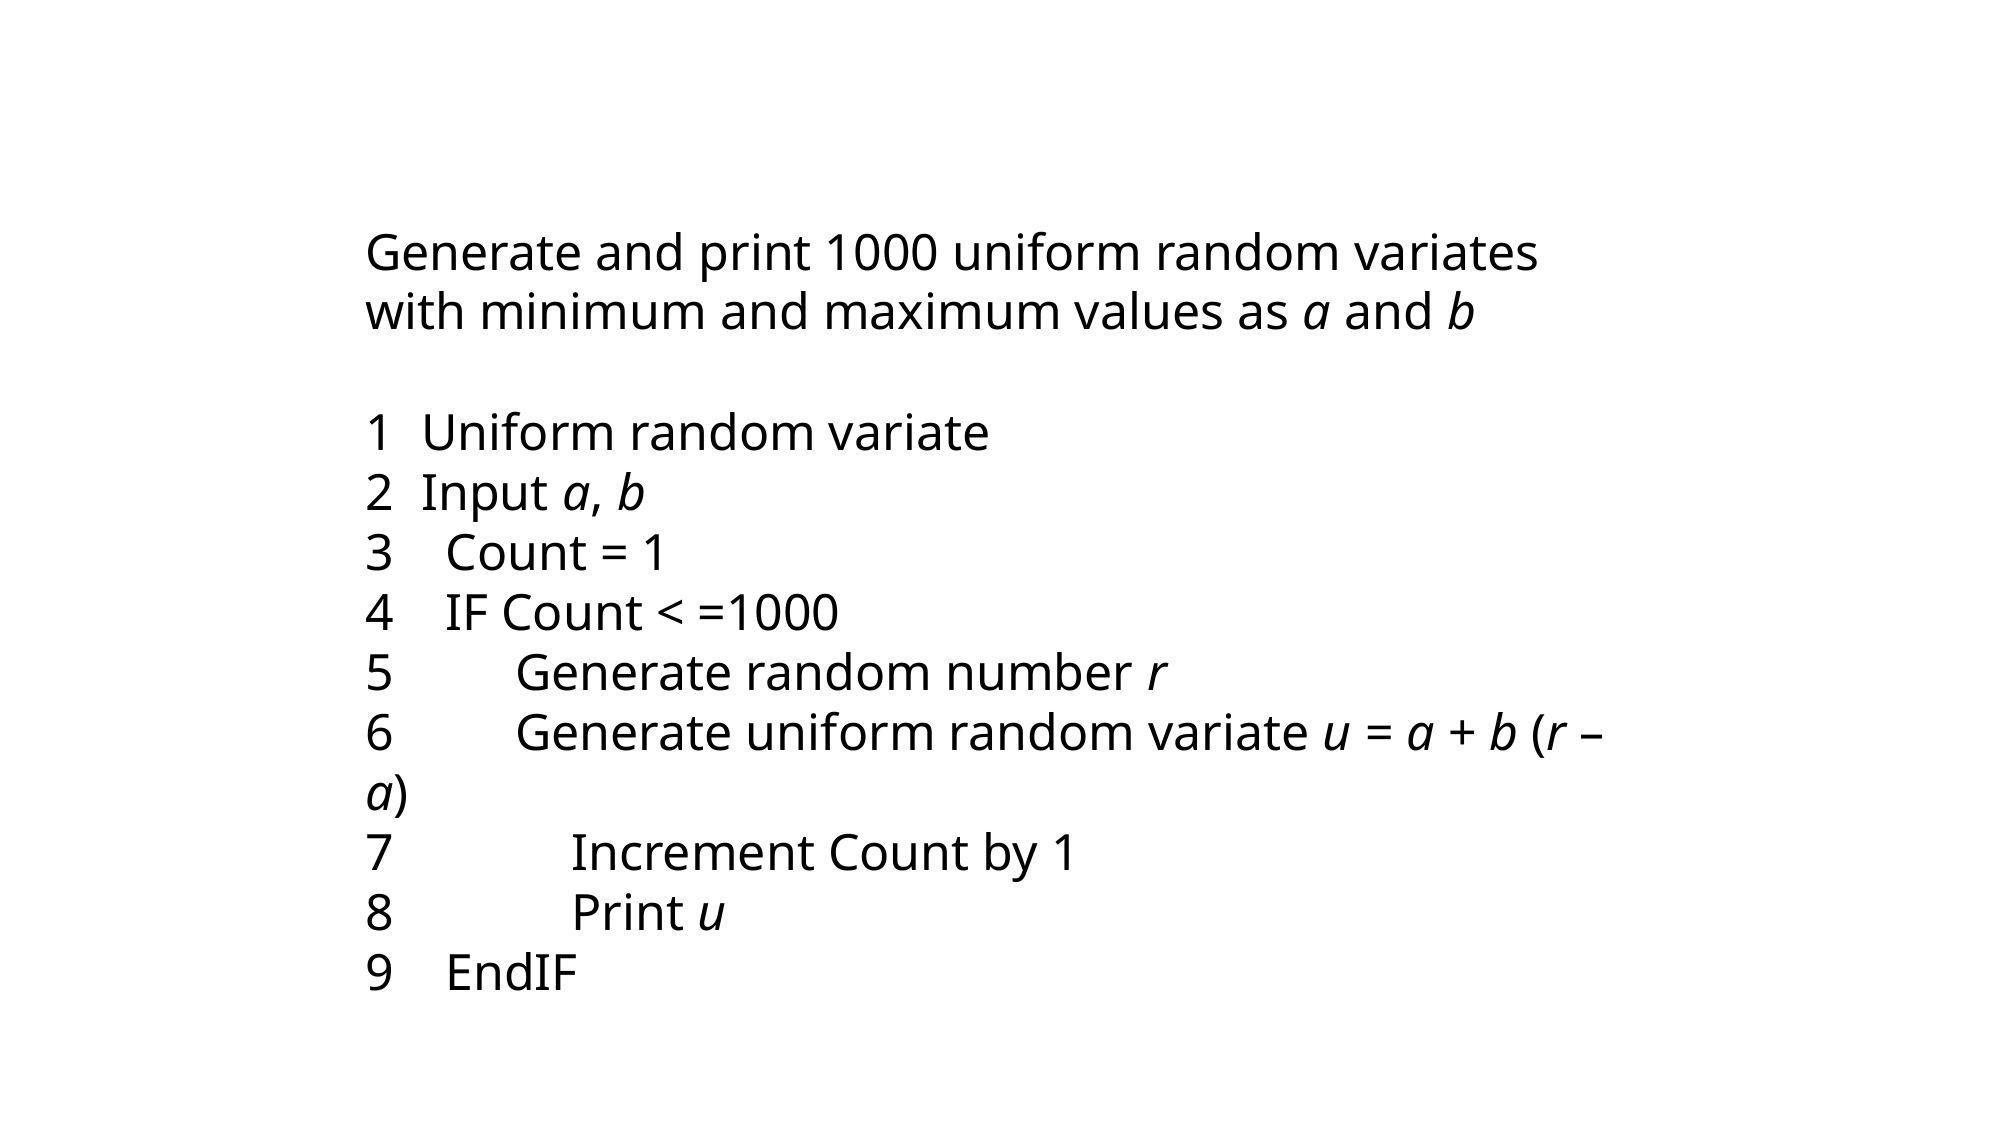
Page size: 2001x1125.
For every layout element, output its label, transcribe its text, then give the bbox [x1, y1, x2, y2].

text_box Generate and print 1000 uniform random variates with minimum and maximum values as a and b Uniform random variate Input a, b 3 Count = 1 4 IF Count < =1000 5 Generate random number r 6 Generate uniform random variate u = a + b (r – a) Increment Count by 1 Print u 9 EndIF [350, 212, 1650, 1068]
